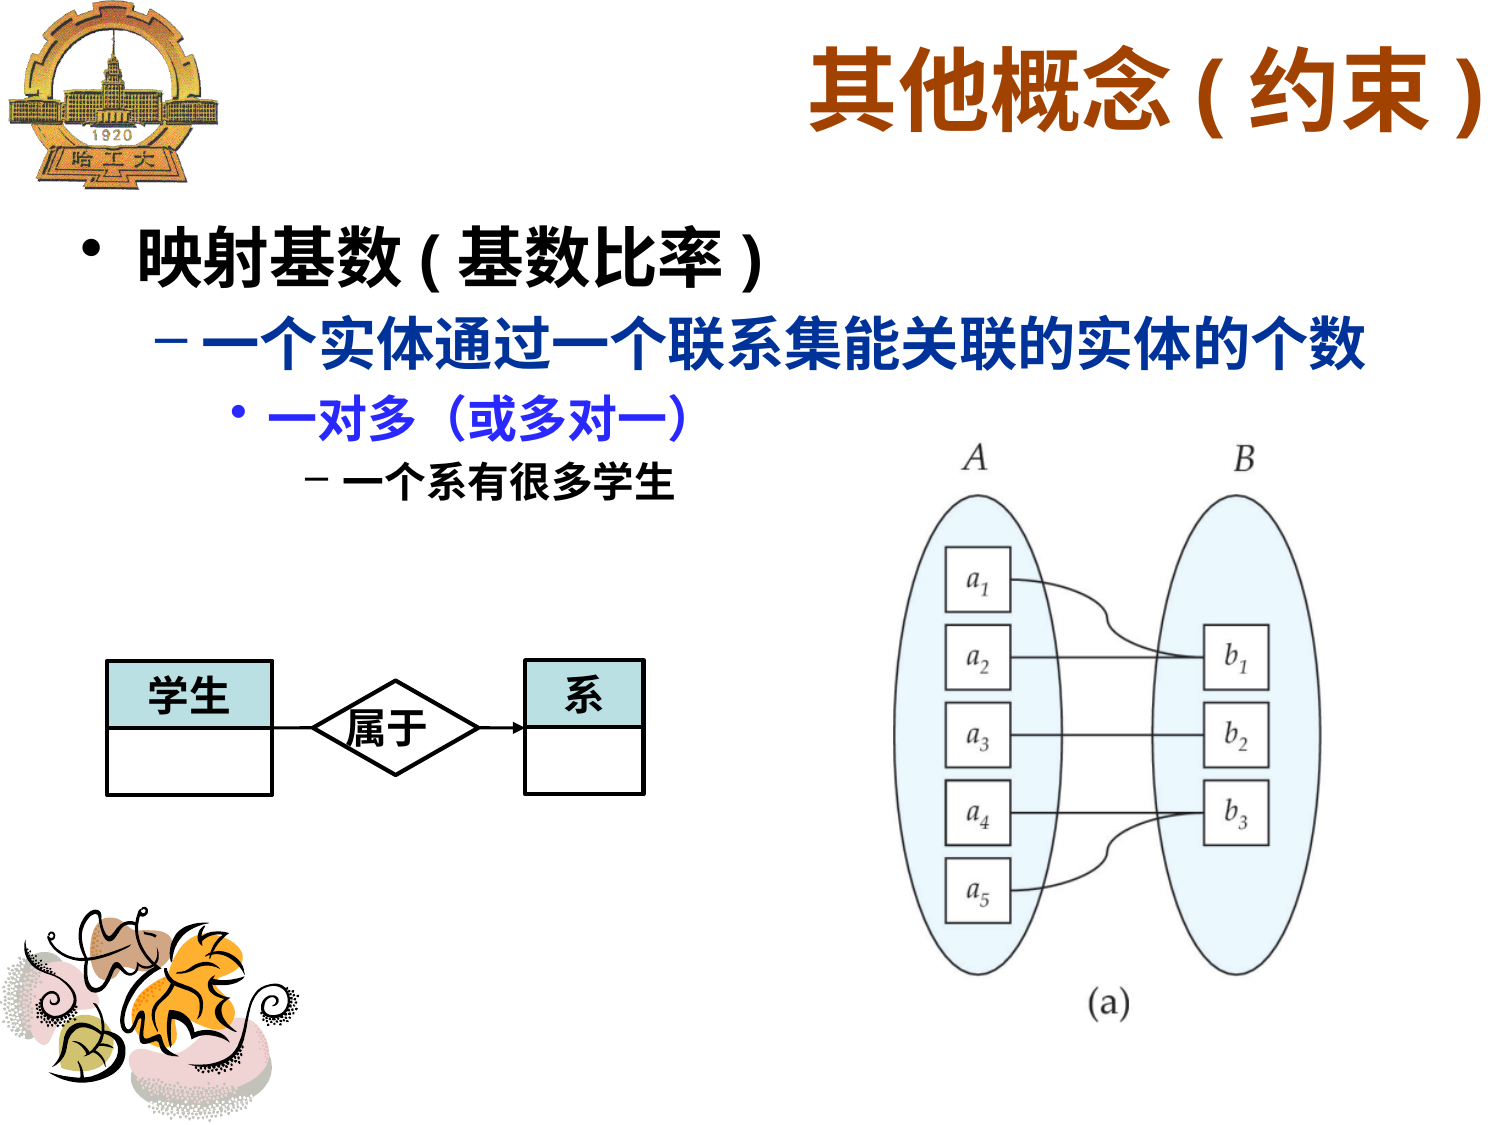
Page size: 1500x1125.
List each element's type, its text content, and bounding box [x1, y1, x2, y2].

picture [0, 0, 219, 196]
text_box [312, 680, 479, 776]
list 映射基数(基数比率) 一个实体通过一个联系集能关联的实体的个数 一对多（或多对一） 一个系有很多学生 [64, 207, 1416, 951]
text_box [106, 660, 273, 796]
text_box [524, 659, 644, 795]
title 其他概念(约束) [218, 0, 1500, 176]
picture [874, 427, 1334, 1028]
